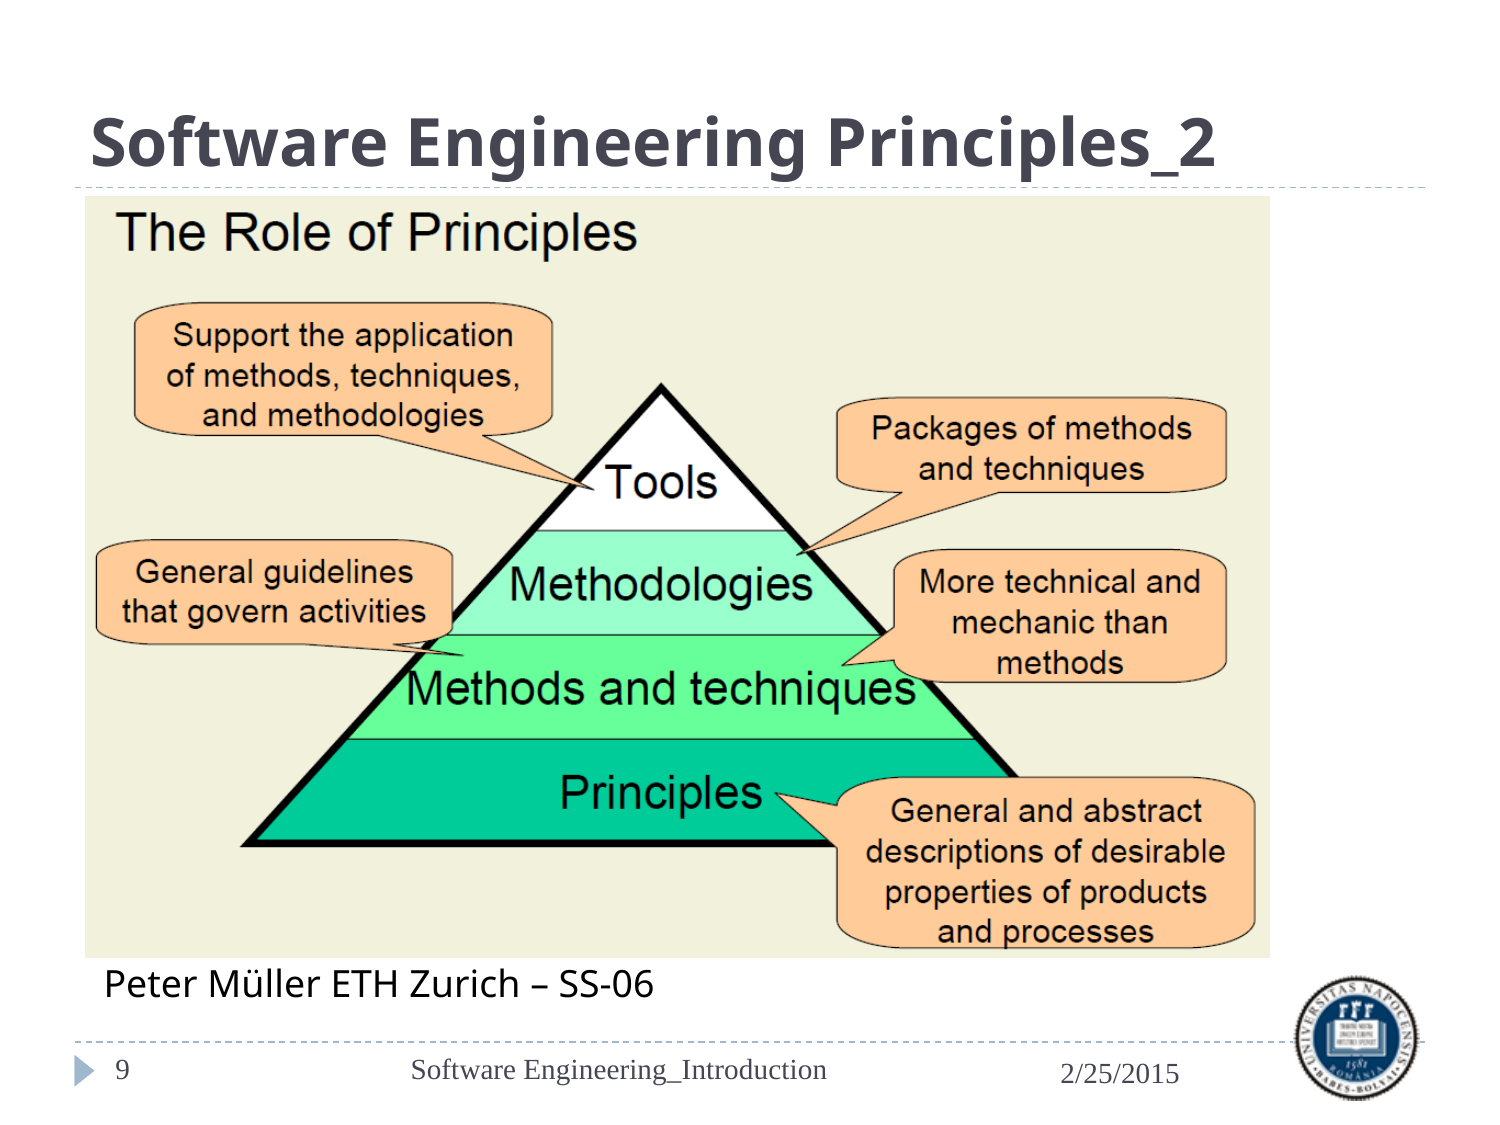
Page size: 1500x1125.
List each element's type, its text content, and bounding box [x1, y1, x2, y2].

picture [1293, 975, 1420, 1046]
picture [85, 196, 1270, 959]
text_box Peter Müller ETH Zurich – SS-06 [88, 967, 892, 1013]
footer Software Engineering_Introduction [395, 1042, 1051, 1103]
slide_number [1045, 1046, 1421, 1107]
title Software Engineering Principles_2 [75, 37, 1425, 188]
slide_number ‹#› [100, 1042, 313, 1103]
